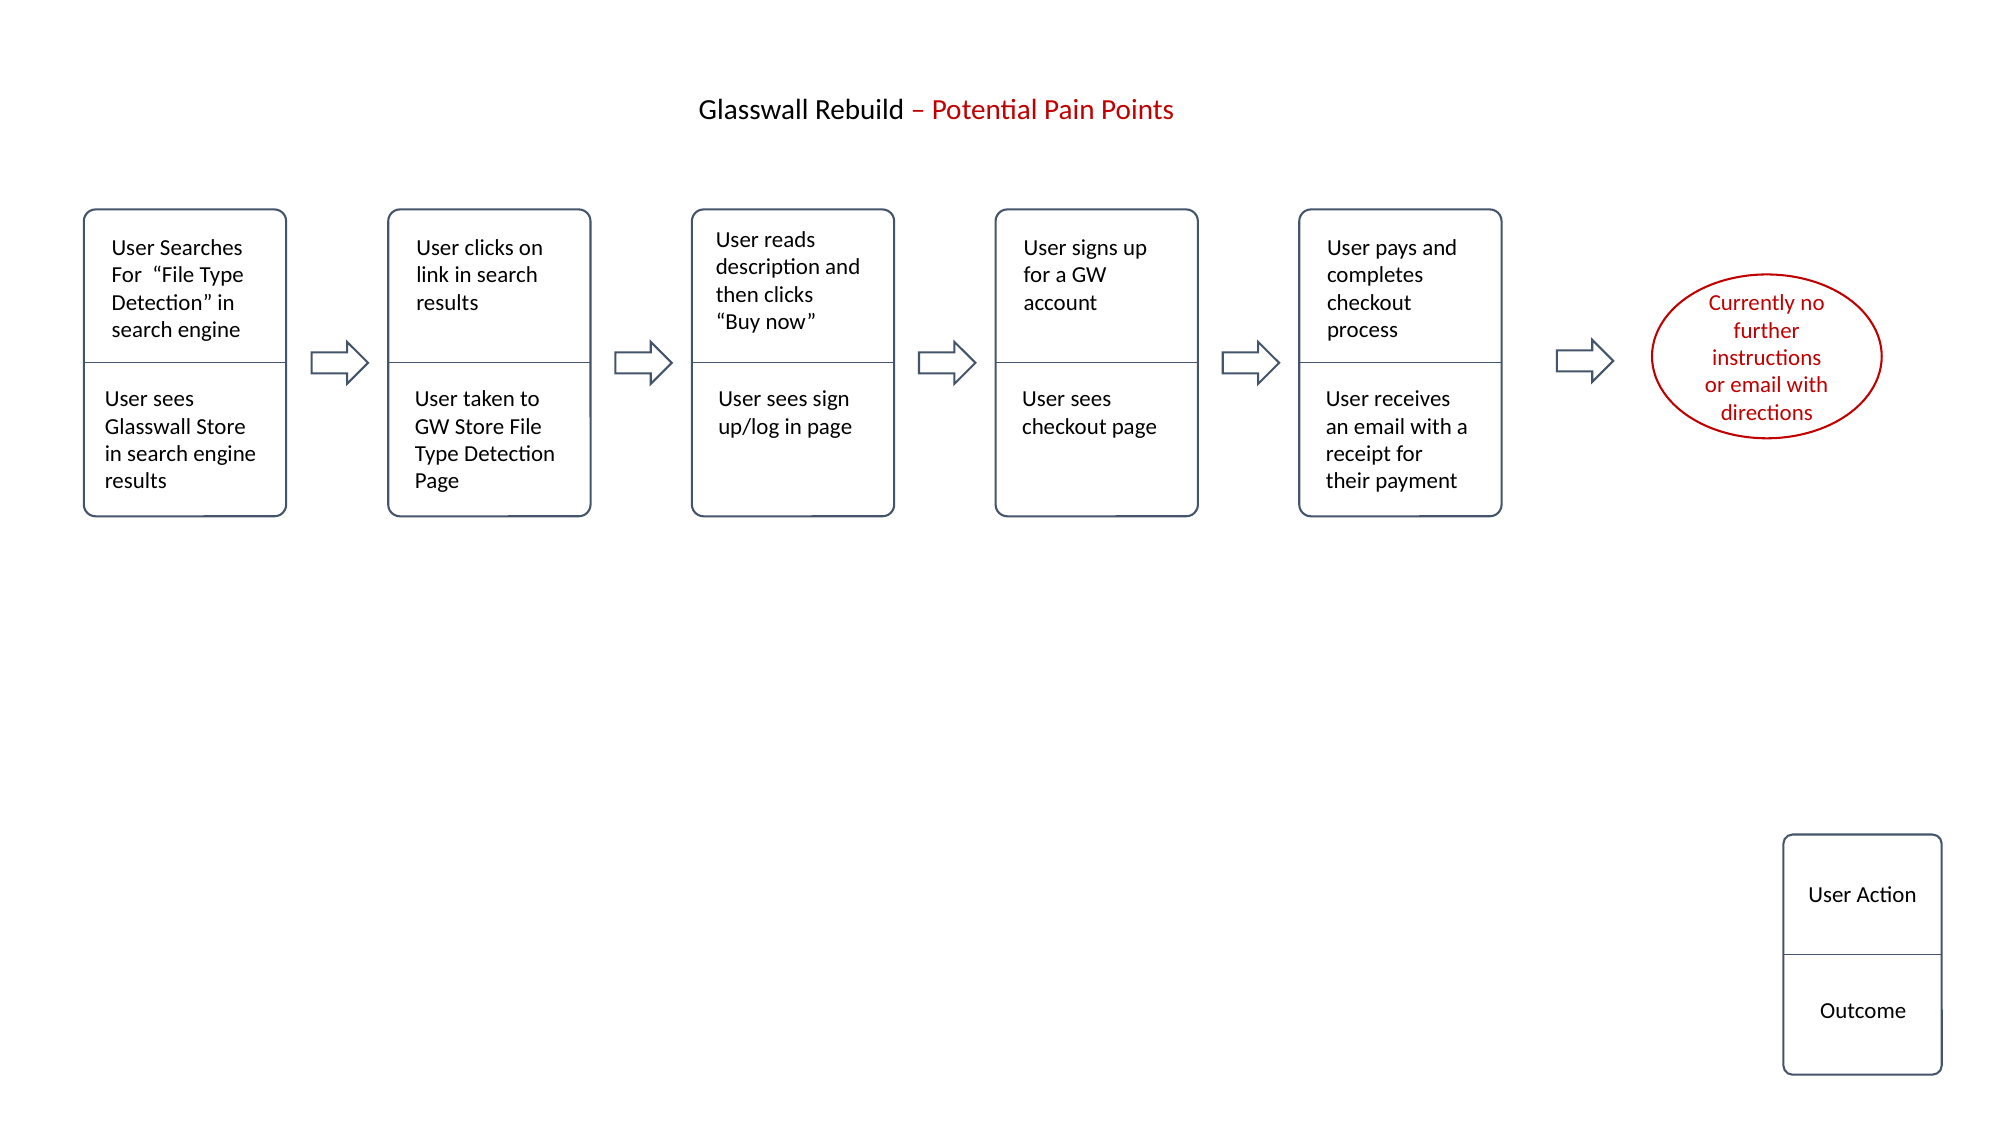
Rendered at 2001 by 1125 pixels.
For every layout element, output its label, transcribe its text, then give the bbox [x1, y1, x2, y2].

text_box Currently no further instructions or email with directions [1650, 273, 1883, 440]
text_box User sees checkout page [1007, 376, 1180, 446]
text_box [387, 208, 592, 518]
text_box User signs up for a GW account [1008, 225, 1180, 323]
text_box User sees sign up/log in page [703, 376, 877, 446]
text_box [1298, 208, 1503, 518]
text_box [1782, 915, 1943, 988]
text_box [614, 339, 674, 387]
text_box Glasswall Rebuild – Potential Pain Points [427, 83, 1445, 133]
text_box [1555, 337, 1615, 385]
text_box User taken to GW Store File Type Detection Page [399, 376, 573, 501]
text_box User reads description and then clicks “Buy now” [701, 216, 897, 342]
text_box User sees Glasswall Store in search engine results [90, 376, 280, 501]
text_box [82, 208, 288, 518]
text_box [1221, 339, 1281, 387]
text_box Outcome [1777, 988, 1950, 1031]
text_box User Searches For “File Type Detection” in search engine [96, 225, 287, 350]
text_box [310, 339, 370, 387]
text_box [1782, 833, 1943, 872]
text_box User pays and completes checkout process [1312, 225, 1484, 350]
text_box [994, 208, 1199, 518]
text_box User clicks on link in search results [401, 225, 573, 323]
text_box [917, 339, 977, 387]
text_box [1782, 1031, 1943, 1076]
text_box User receives an email with a receipt for their payment [1311, 376, 1484, 501]
text_box [690, 208, 896, 518]
text_box User Action [1777, 872, 1949, 915]
